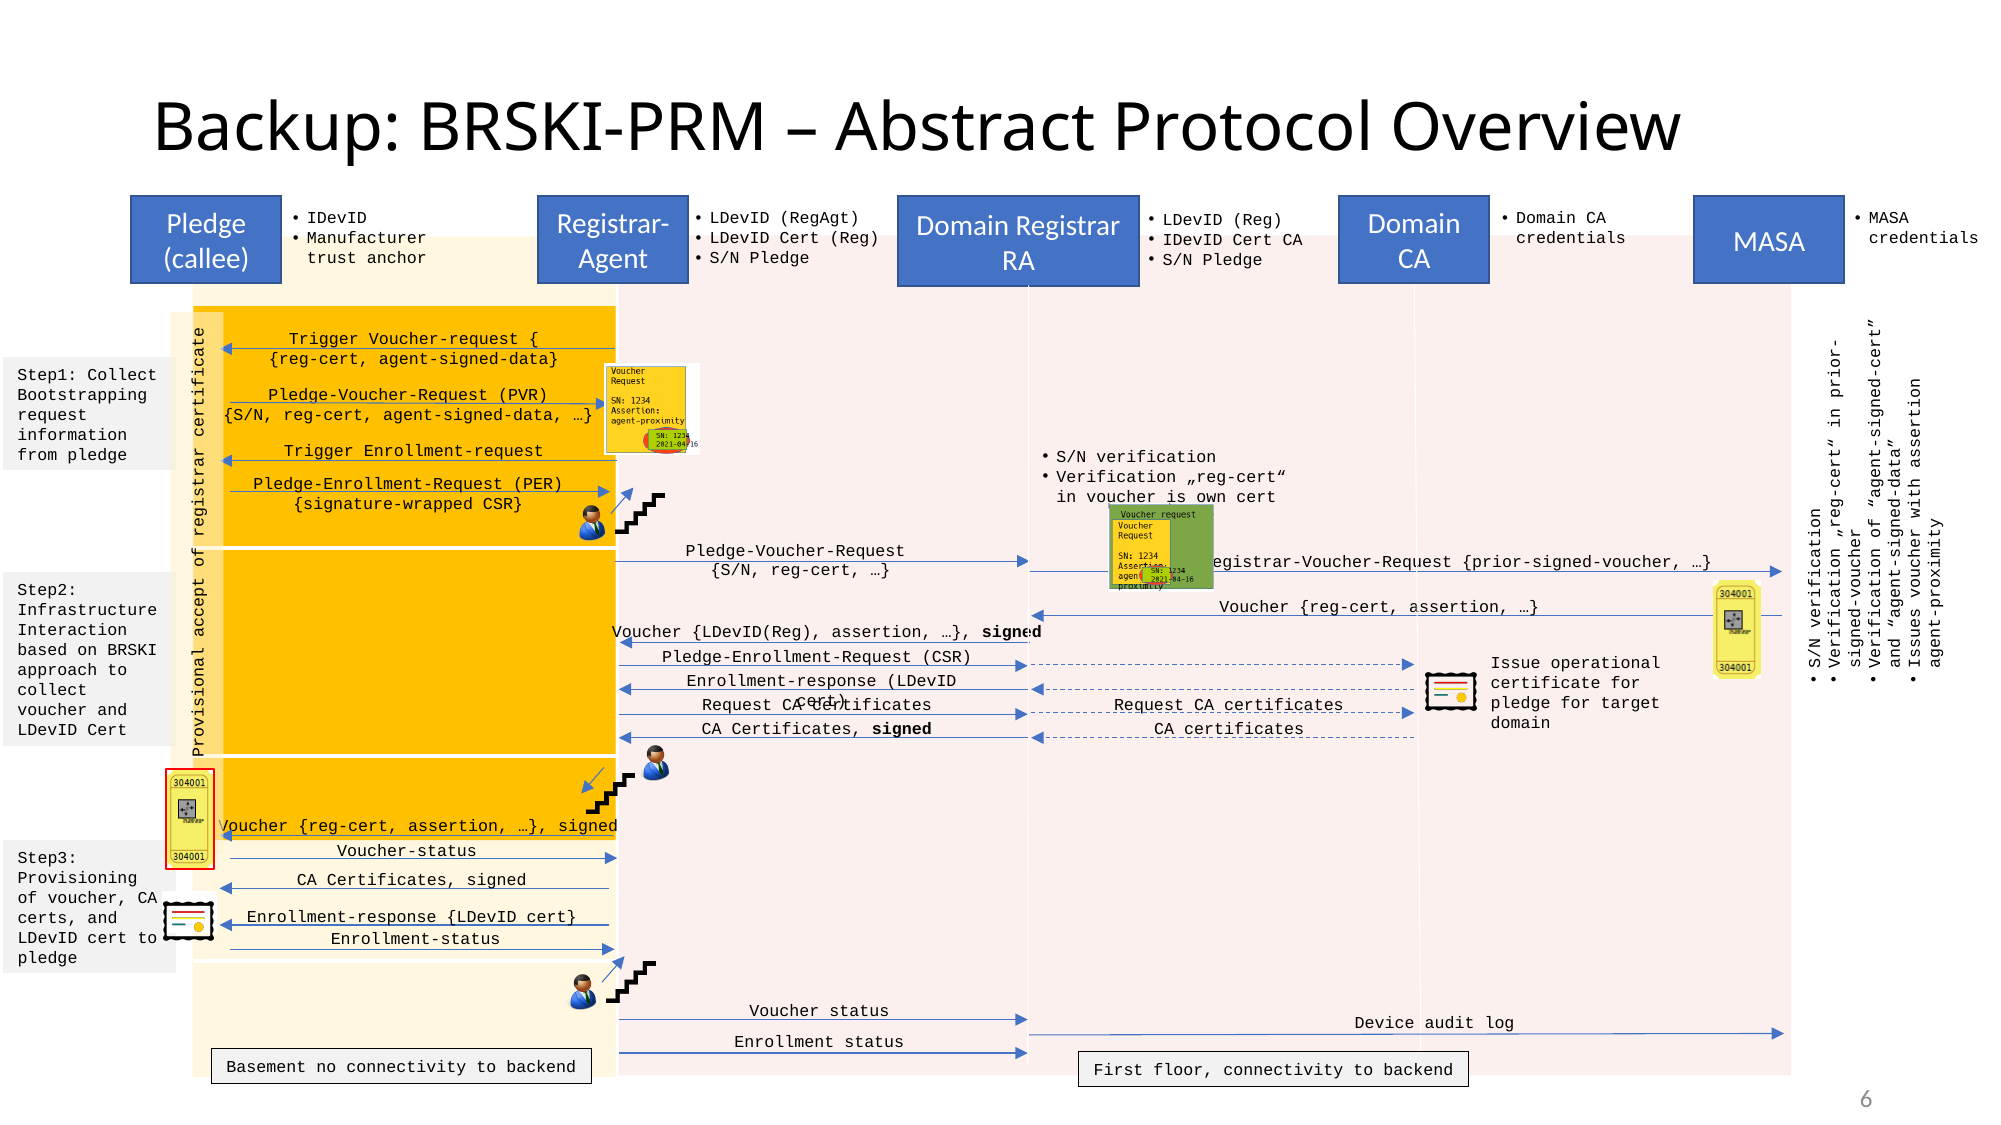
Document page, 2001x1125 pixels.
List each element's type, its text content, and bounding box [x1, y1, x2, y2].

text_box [2, 195, 2000, 1088]
title Backup: BRSKI-PRM – Abstract Protocol Overview [137, 59, 1863, 195]
text_box 6 [1437, 1088, 1888, 1125]
